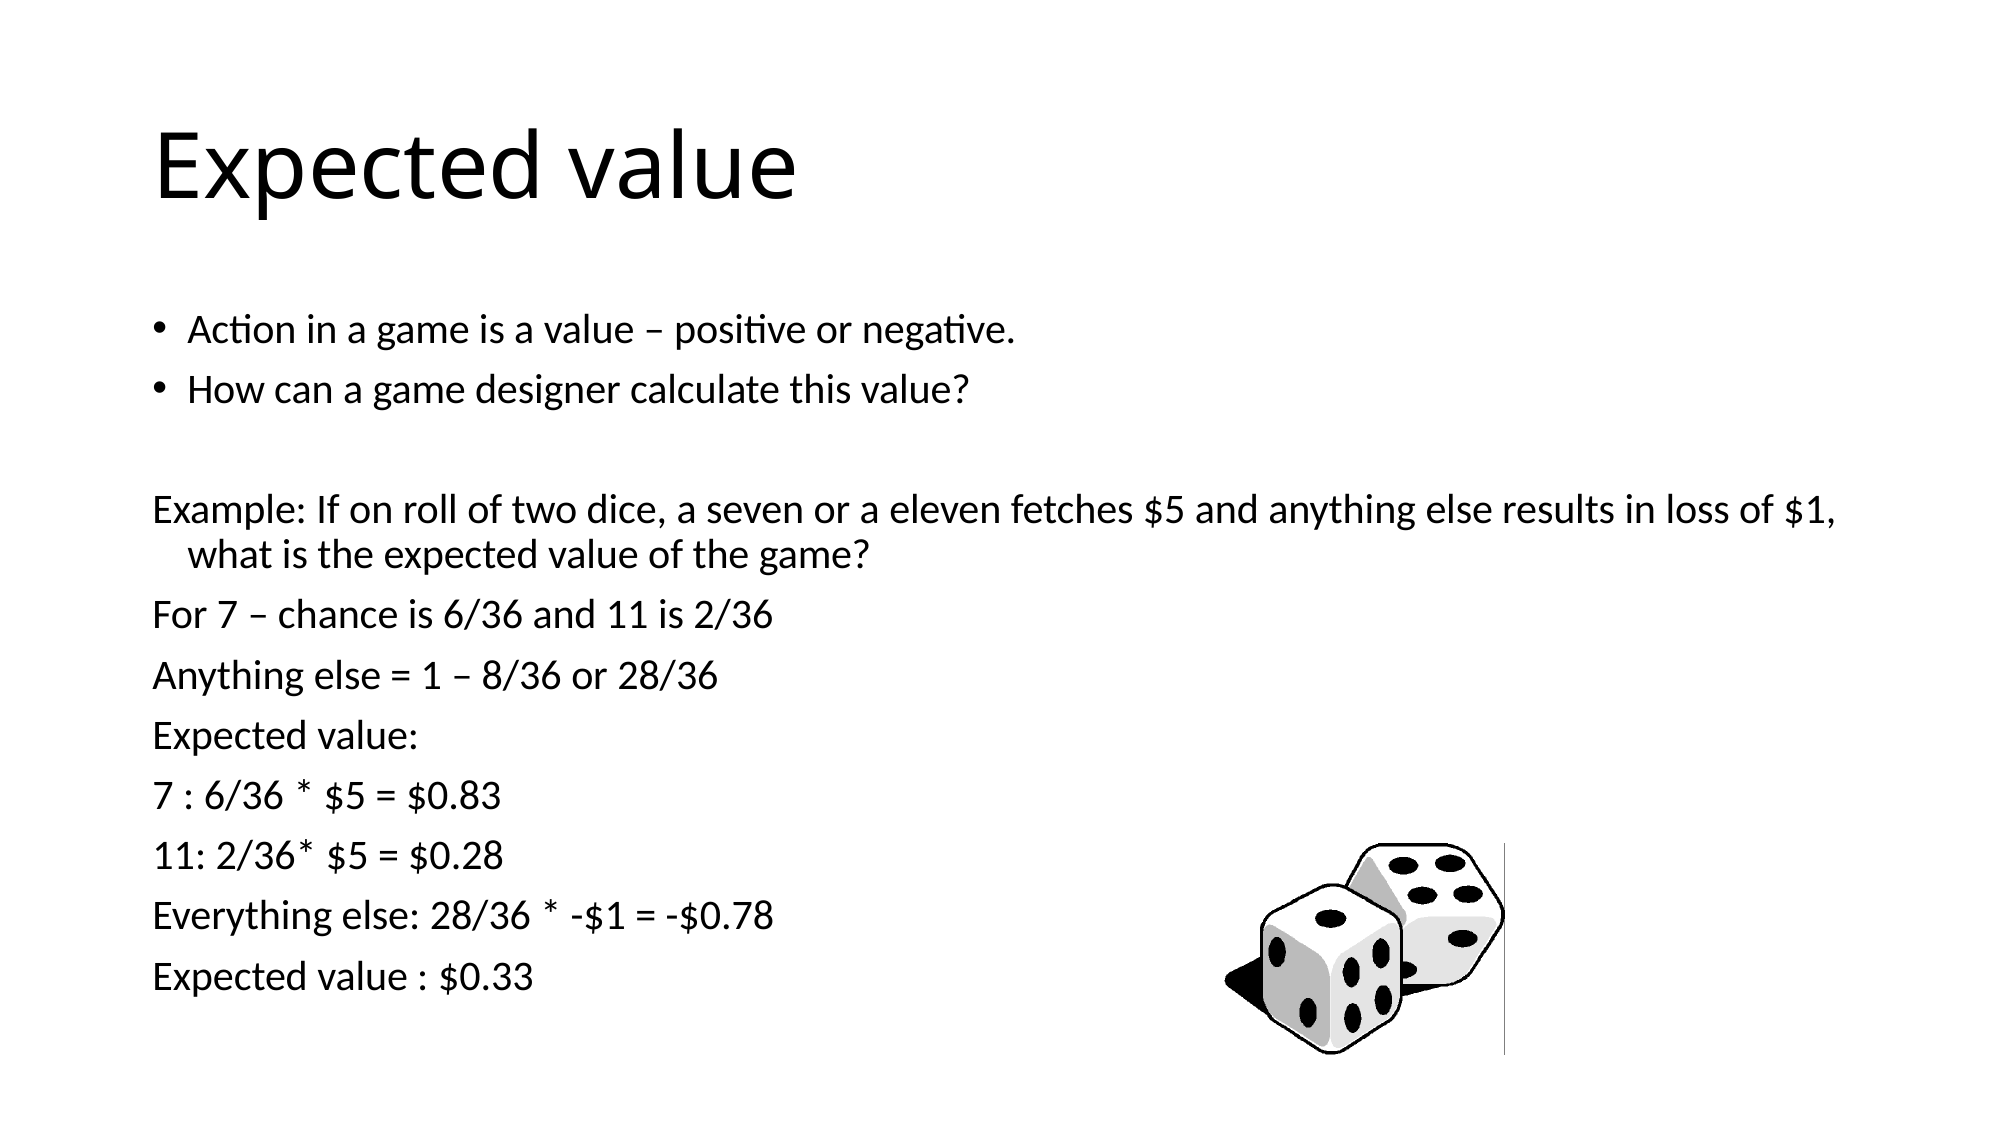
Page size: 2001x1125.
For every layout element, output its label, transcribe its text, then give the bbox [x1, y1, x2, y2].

title Expected value [137, 59, 1863, 278]
picture [1222, 843, 1505, 1055]
list Action in a game is a value – positive or negative. How can a game designer calculate this value? Example: If on roll of two dice, a seven or a eleven fetches $5 and anything else results in loss of $1, what is the expected value of the game? For 7 – chance is 6/36 and 11 is 2/36 Anything else = 1 – 8/36 or 28/36 Expected value: 7 : 6/36 * $5 = $0.83 11: 2/36* $5 = $0.28 Everything else: 28/36 * -$1 = -$0.78 Expected value : $0.33 [137, 299, 1863, 1014]
